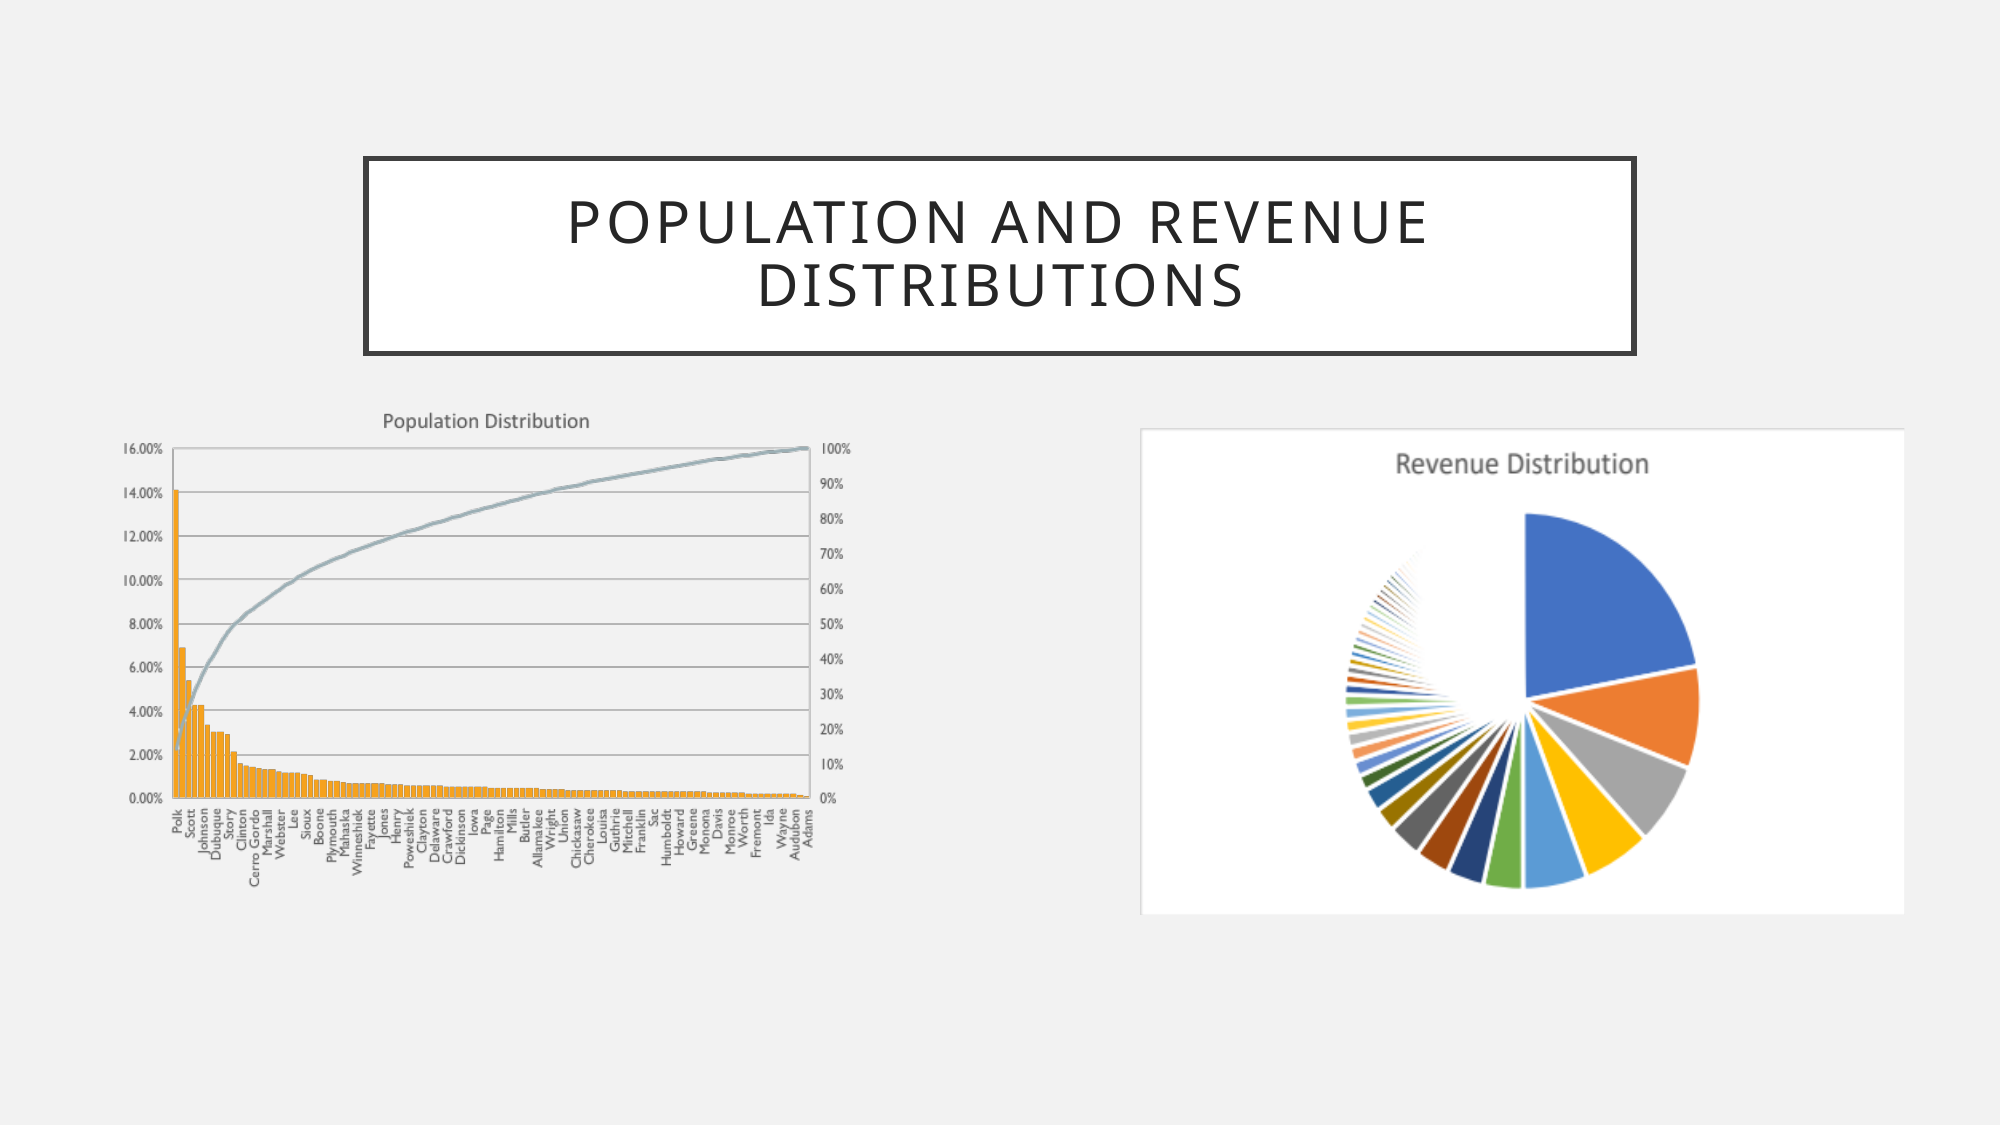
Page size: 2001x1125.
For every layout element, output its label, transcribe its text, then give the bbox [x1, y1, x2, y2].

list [1140, 428, 1905, 915]
title POPULATION AND REVENUE DISTRIBUTIONS [363, 156, 1637, 356]
picture [114, 400, 1111, 1064]
